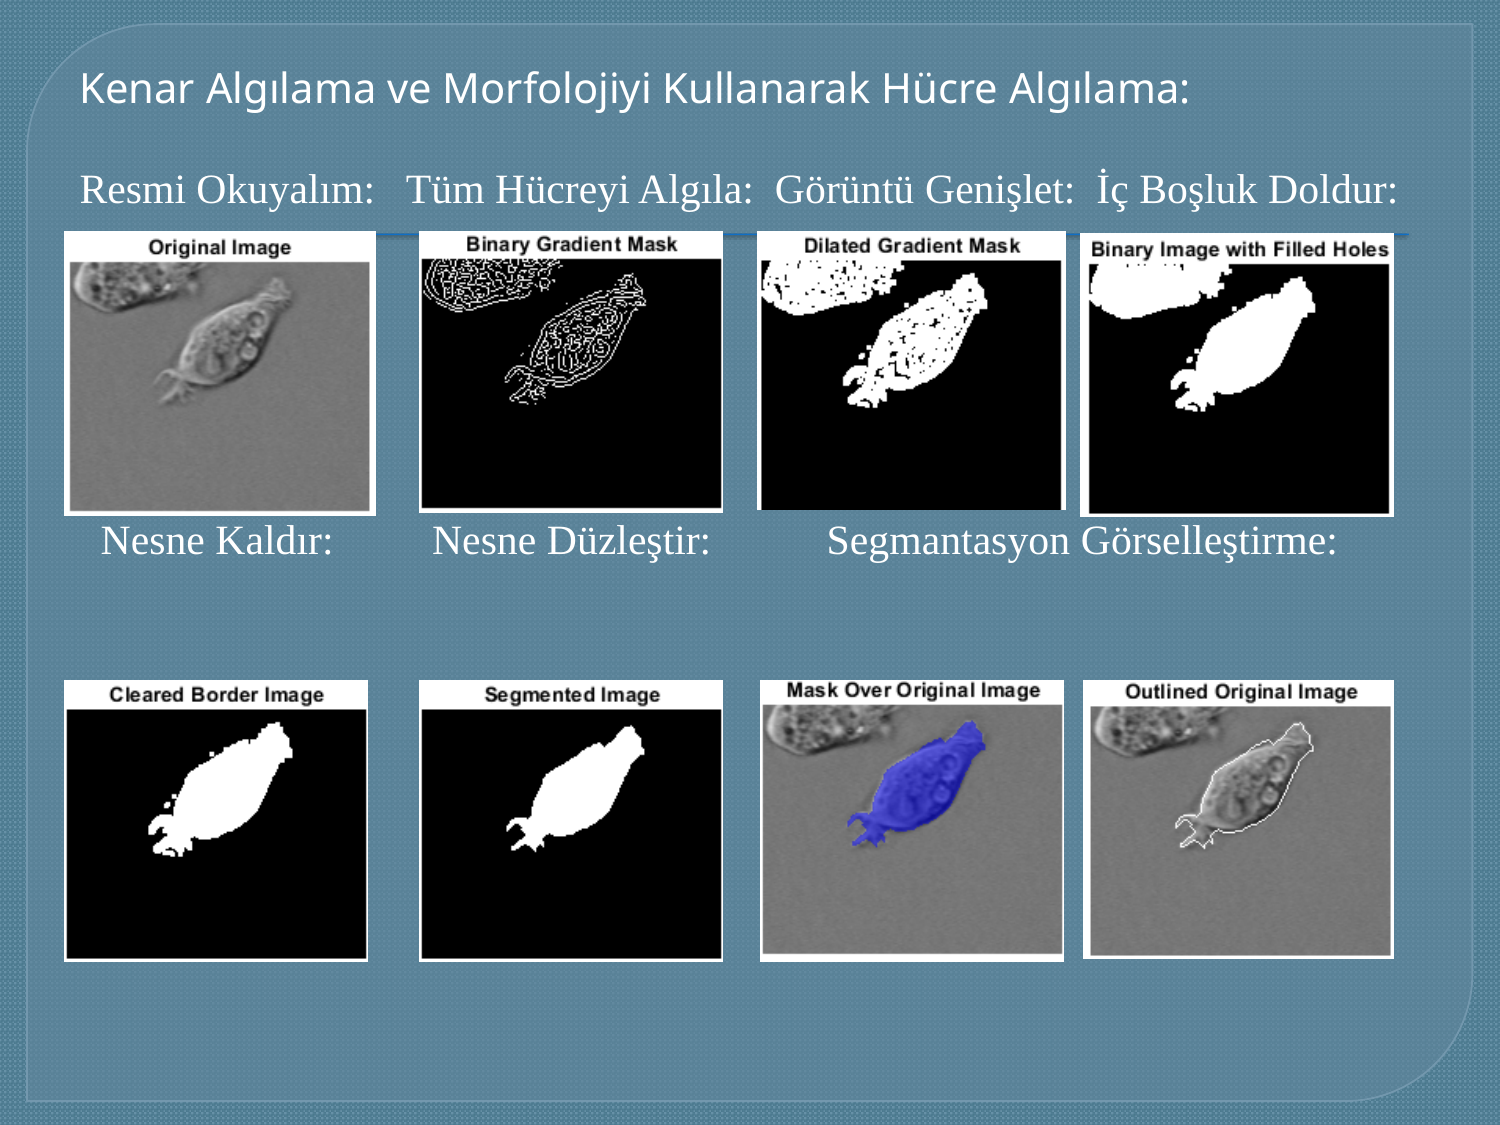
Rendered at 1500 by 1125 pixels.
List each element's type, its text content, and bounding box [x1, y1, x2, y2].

picture [1080, 233, 1394, 517]
list Kenar Algılama ve Morfolojiyi Kullanarak Hücre Algılama: Resmi Okuyalım: Tüm Hücreyi Algıla: Görüntü Genişlet: İç Boşluk Doldur: Nesne Kaldır: Nesne Düzleştir: Segmantasyon Görselleştirme: [64, 54, 1415, 1005]
picture [418, 680, 723, 963]
picture [64, 680, 368, 963]
picture [757, 231, 1066, 511]
picture [418, 231, 723, 514]
picture [759, 680, 1064, 963]
picture [64, 231, 377, 517]
picture [1083, 680, 1394, 959]
